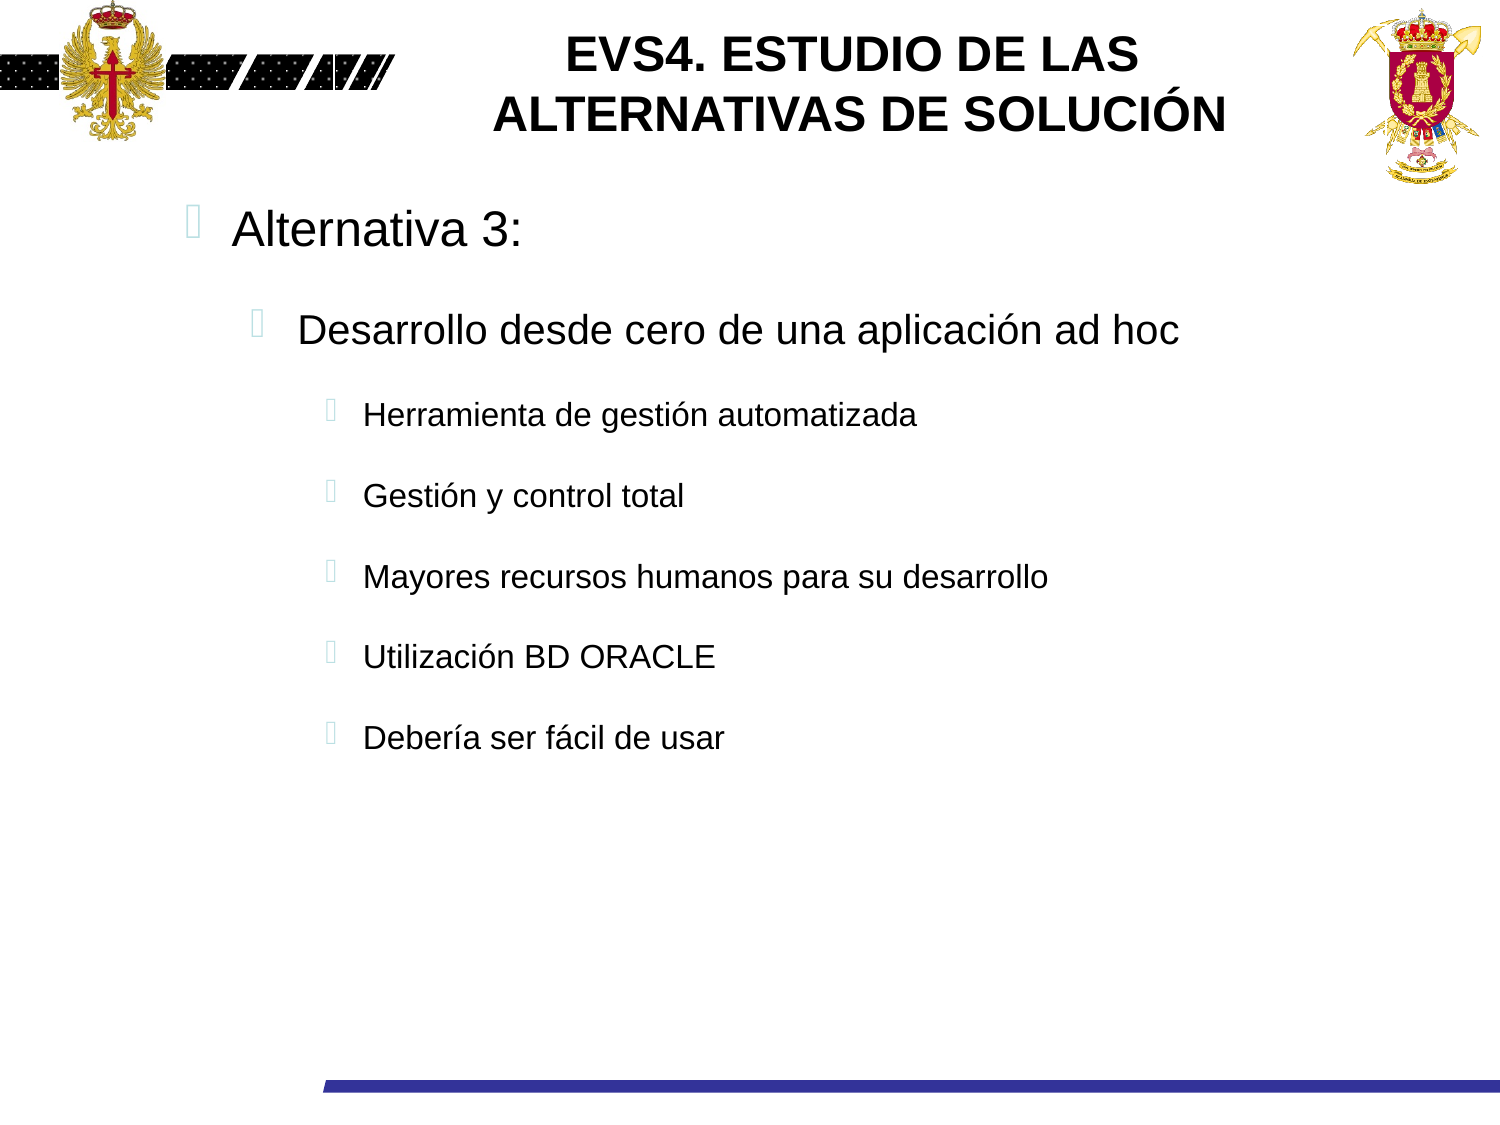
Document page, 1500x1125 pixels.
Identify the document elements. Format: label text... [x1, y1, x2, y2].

text_box EVS4. ESTUDIO DE LAS ALTERNATIVAS DE SOLUCIÓN [334, 24, 1386, 138]
picture [238, 54, 314, 90]
picture [304, 54, 334, 90]
text_box Alternativa 3: Desarrollo desde cero de una aplicación ad hoc Herramienta de gestión automatizada Gestión y control total Mayores recursos humanos para su desarrollo Utilización BD ORACLE Debería ser fácil de usar [144, 159, 1356, 917]
picture [0, 0, 248, 142]
picture [1351, 7, 1483, 185]
